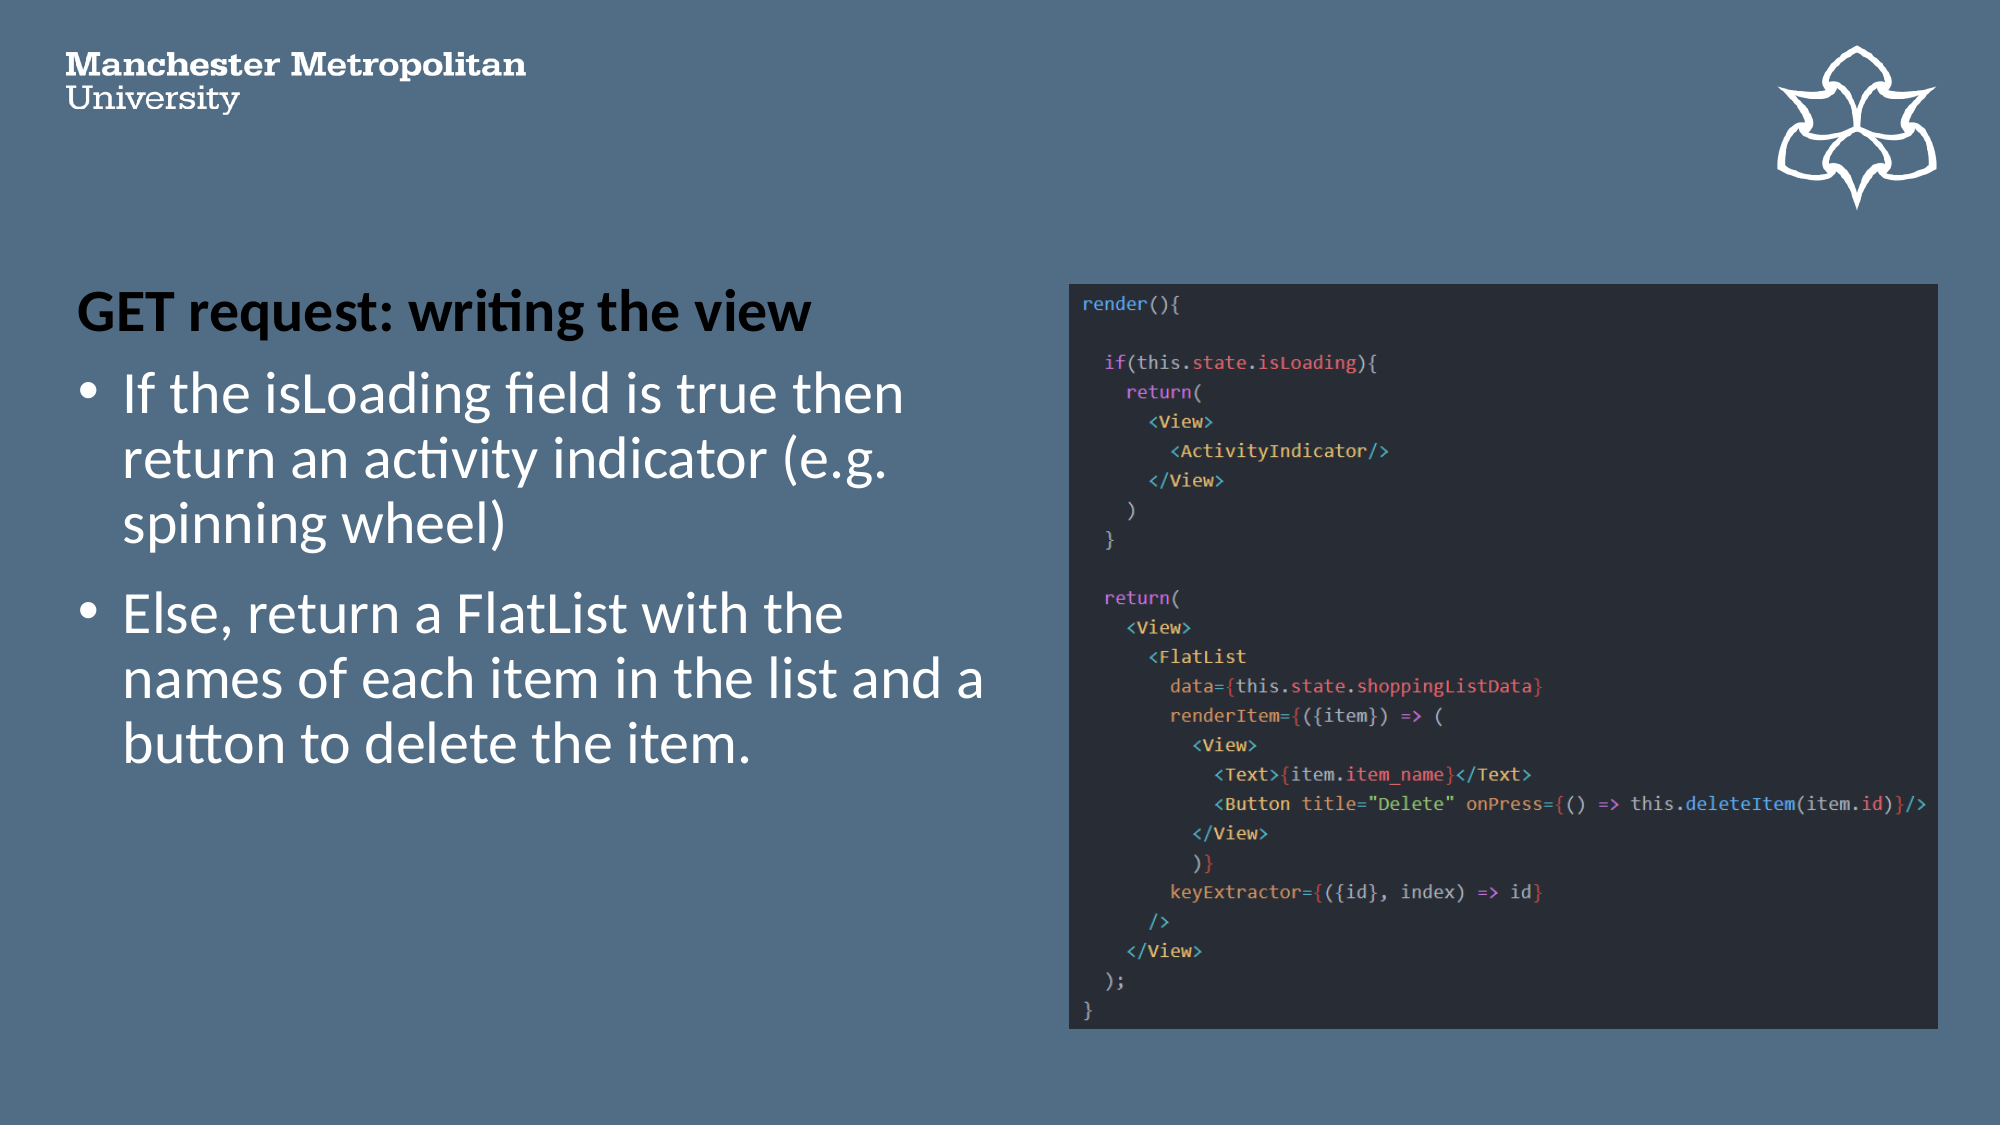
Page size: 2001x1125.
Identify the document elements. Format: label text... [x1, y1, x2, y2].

list If the isLoading field is true then return an activity indicator (e.g. spinning wheel) Else, return a FlatList with the names of each item in the list and a button to delete the item. [62, 352, 1002, 961]
picture [1765, 34, 1948, 221]
title GET request: writing the view [62, 270, 1788, 353]
picture [55, 42, 536, 124]
picture [1069, 284, 1938, 1029]
